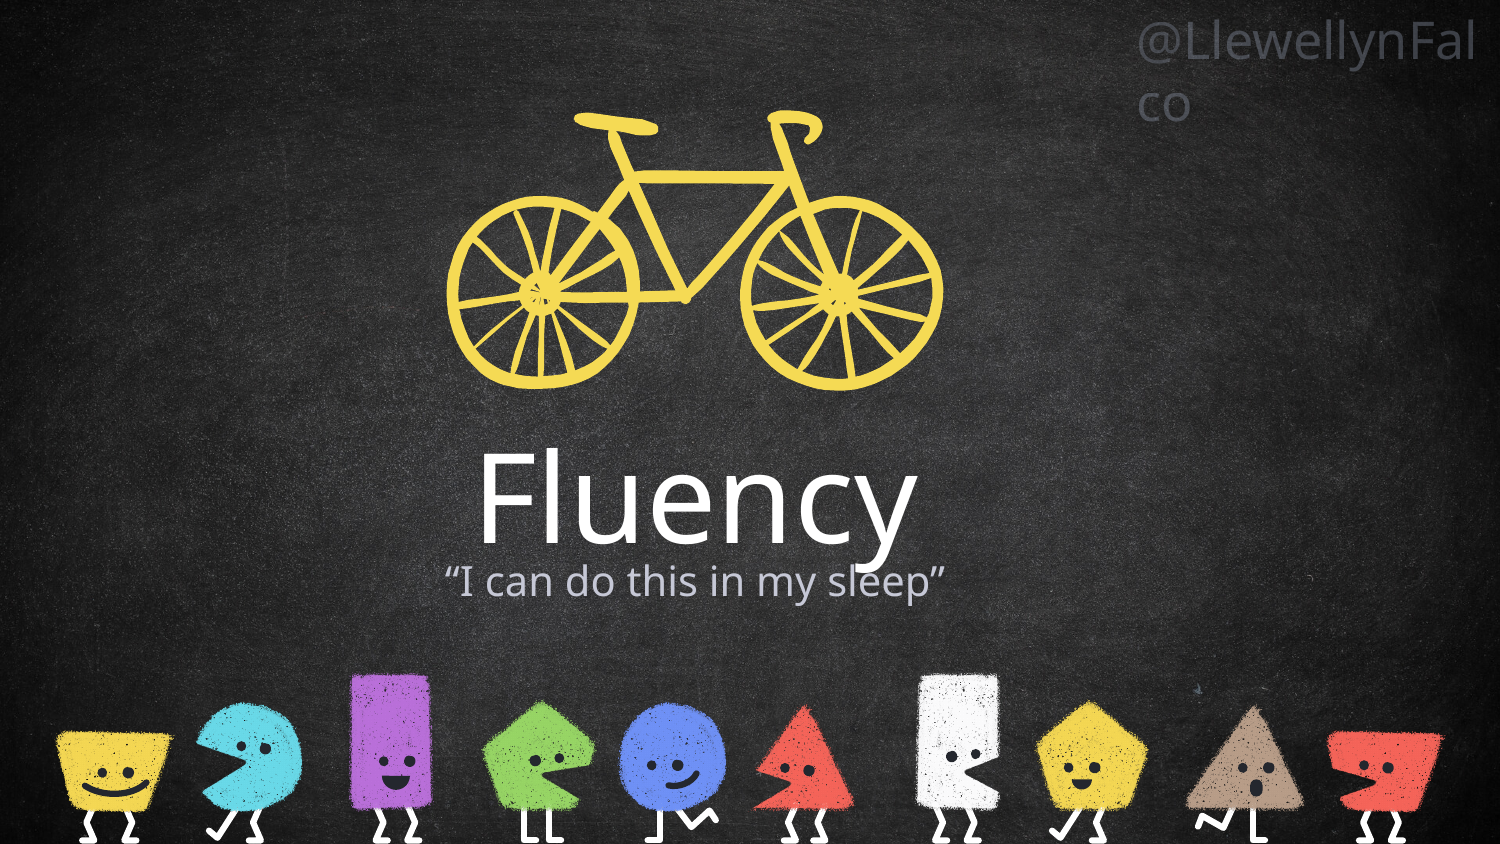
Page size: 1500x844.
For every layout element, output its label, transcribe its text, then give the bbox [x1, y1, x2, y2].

title Fluency [279, 436, 1111, 546]
picture [0, 0, 1500, 844]
text_box [446, 110, 944, 391]
text_box “I can do this in my sleep” [279, 546, 1111, 676]
